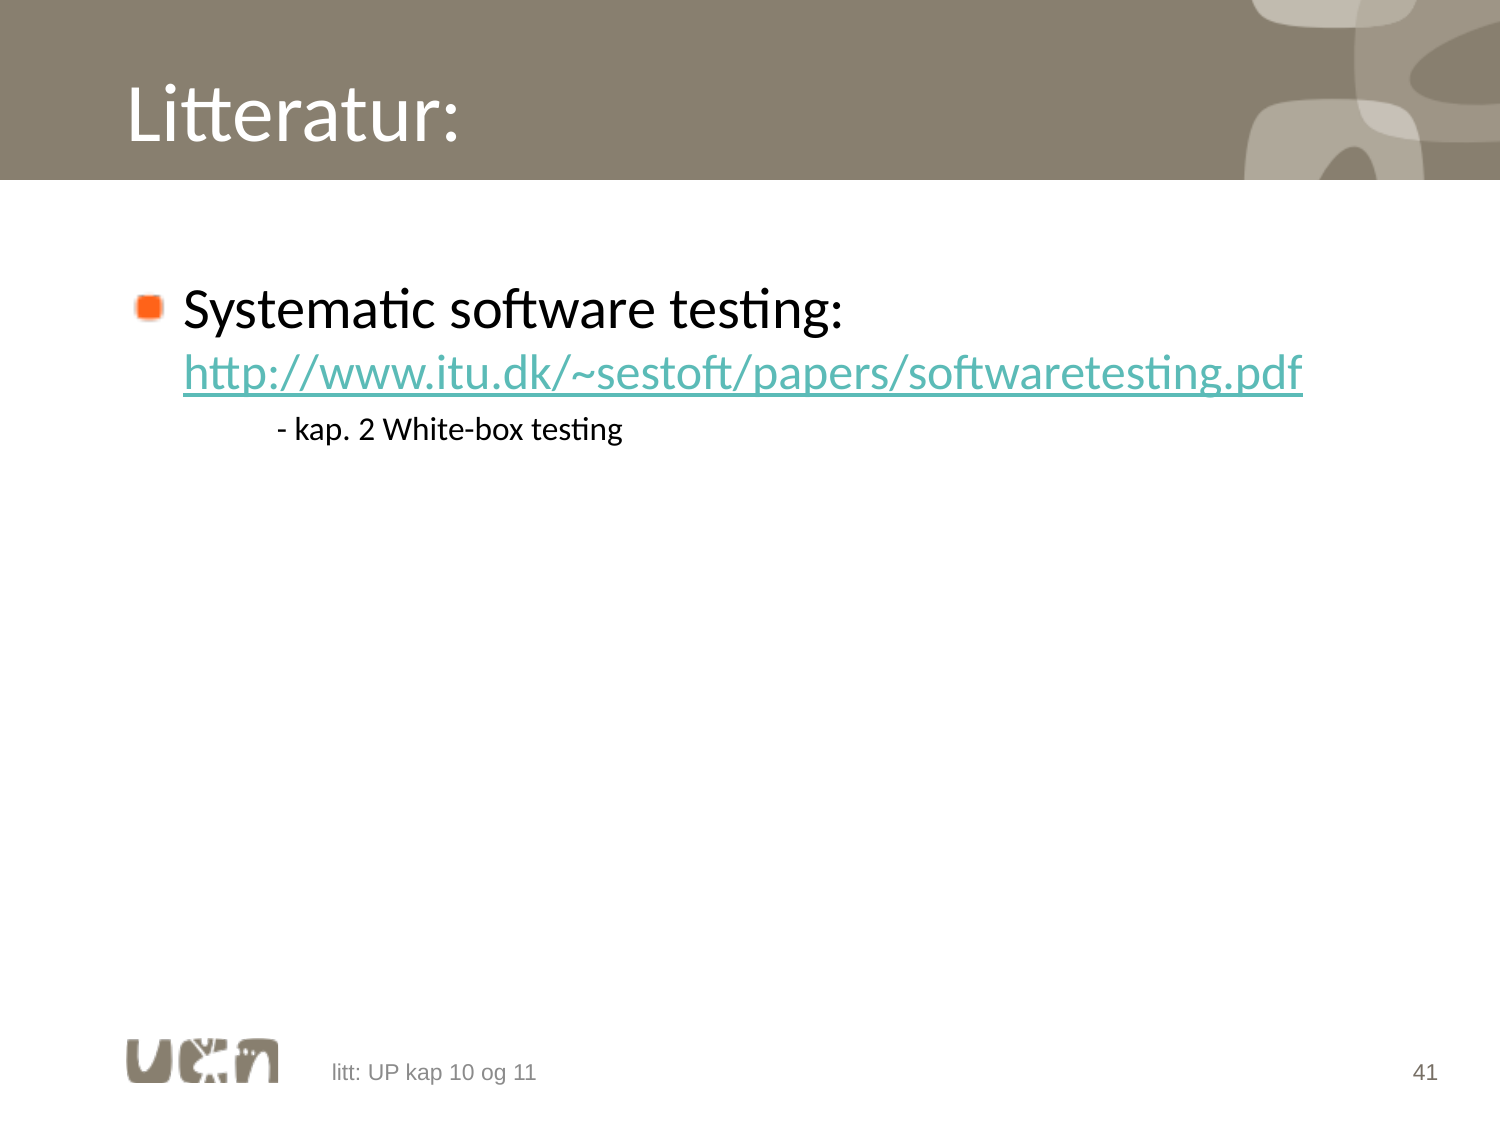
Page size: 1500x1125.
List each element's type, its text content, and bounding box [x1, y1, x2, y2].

list Systematic software testing: http://www.itu.dk/~sestoft/papers/softwaretesting.pdf - kap. 2 White-box testing [111, 262, 1483, 1005]
footer litt: UP kap 10 og 11 [316, 1041, 1233, 1102]
title Litteratur: [111, 48, 1385, 166]
slide_number 41 [1353, 1041, 1454, 1102]
